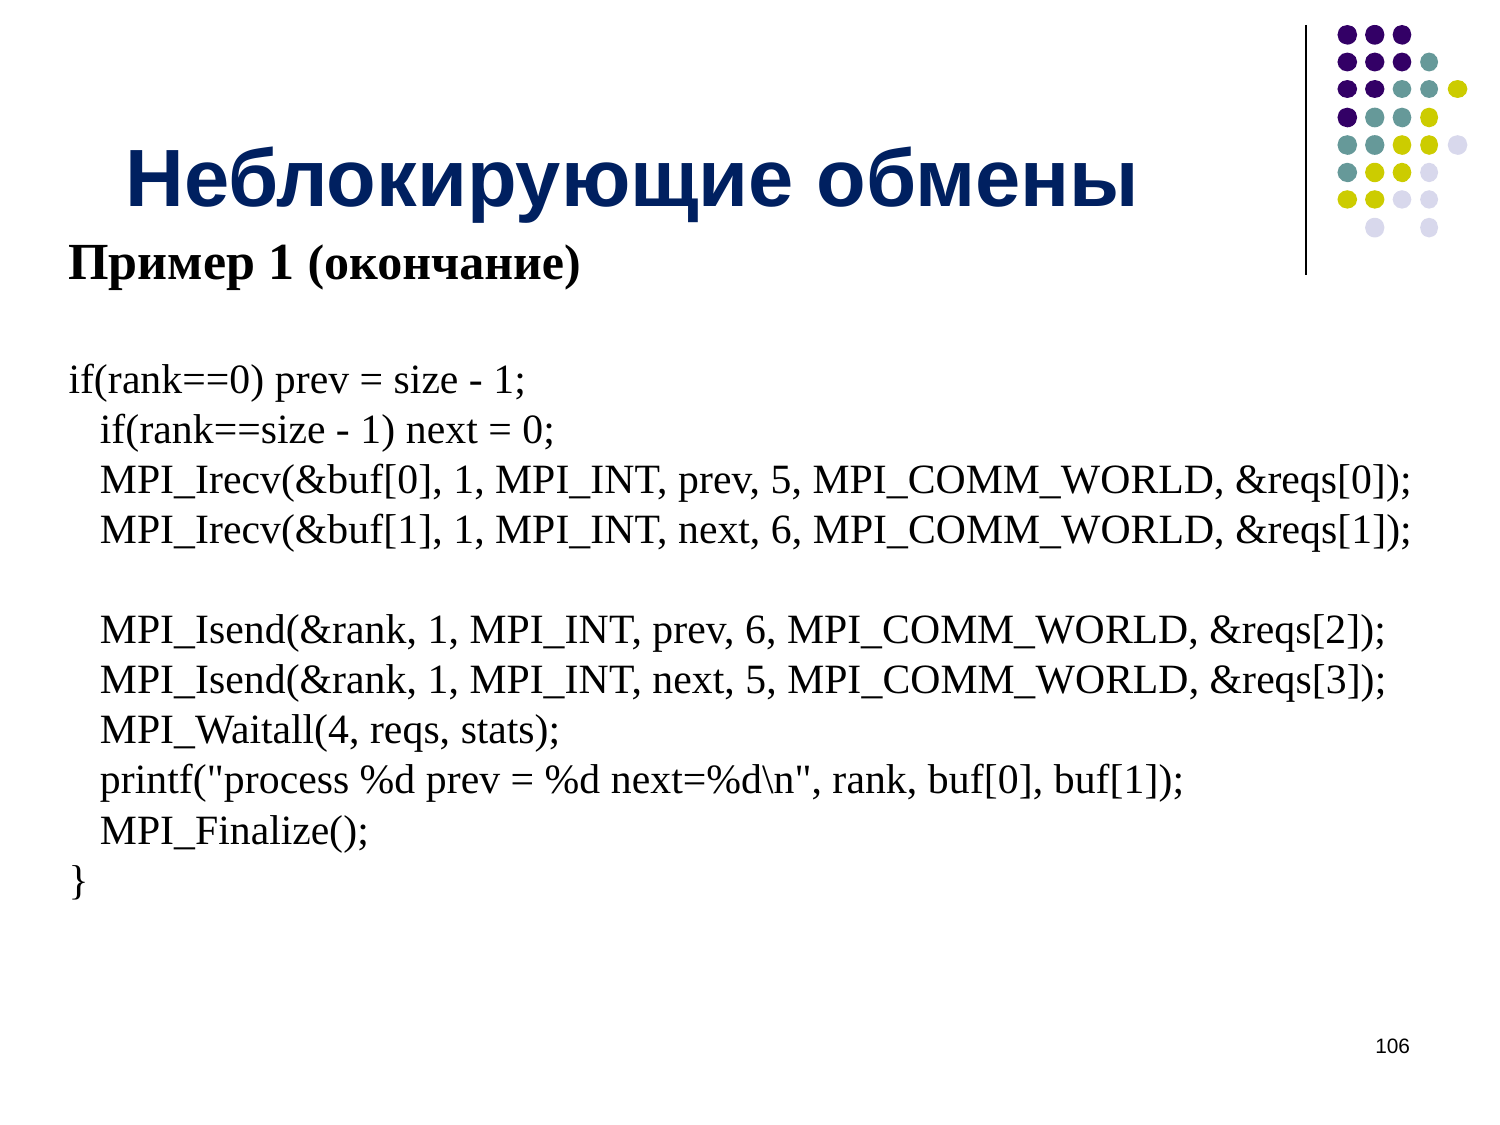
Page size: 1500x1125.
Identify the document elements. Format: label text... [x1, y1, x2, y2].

text_box ‹#› [1074, 1024, 1425, 1100]
title Неблокирующие обмены [110, 41, 1392, 230]
text_box Пример 1 (окончание) if(rank==0) prev = size - 1; if(rank==size - 1) next = 0; MPI_Irecv(&buf[0], 1, MPI_INT, prev, 5, MPI_COMM_WORLD, &reqs[0]); MPI_Irecv(&buf[1], 1, MPI_INT, next, 6, MPI_COMM_WORLD, &reqs[1]); MPI_Isend(&rank, 1, MPI_INT, prev, 6, MPI_COMM_WORLD, &reqs[2]); MPI_Isend(&rank, 1, MPI_INT, next, 5, MPI_COMM_WORLD, &reqs[3]); MPI_Waitall(4, reqs, stats); printf("process %d prev = %d next=%d\n", rank, buf[0], buf[1]); MPI_Finalize(); } [53, 219, 1436, 960]
